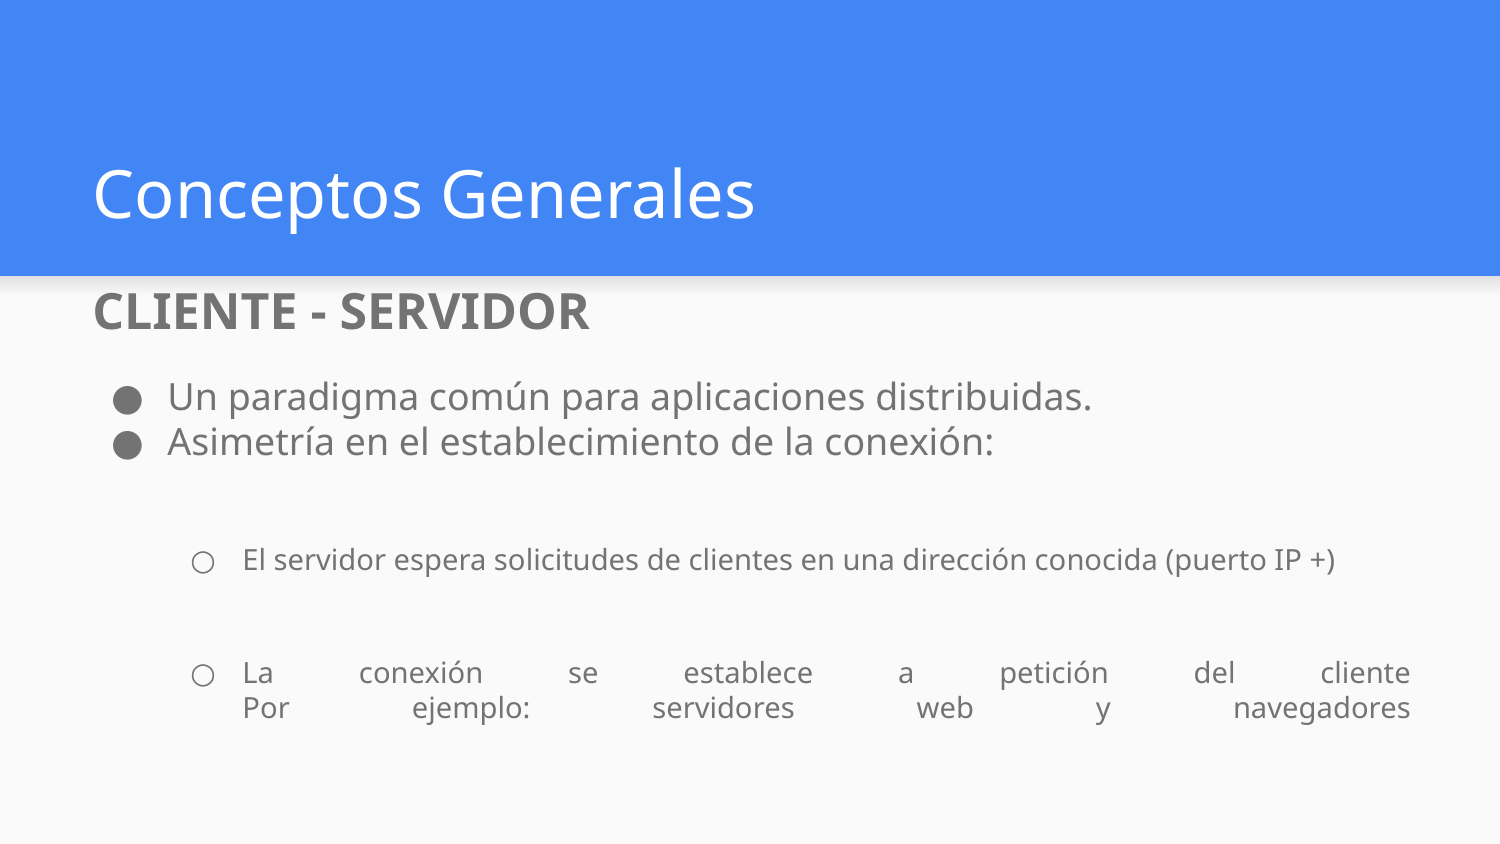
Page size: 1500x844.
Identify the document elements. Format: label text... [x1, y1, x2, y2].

title Conceptos Generales [77, 121, 1427, 248]
list CLIENTE - SERVIDOR Un paradigma común para aplicaciones distribuidas. Asimetría en el establecimiento de la conexión: El servidor espera solicitudes de clientes en una dirección conocida (puerto IP +) La conexión se establece a petición del cliente Por ejemplo: servidores web y navegadores [77, 264, 1427, 835]
